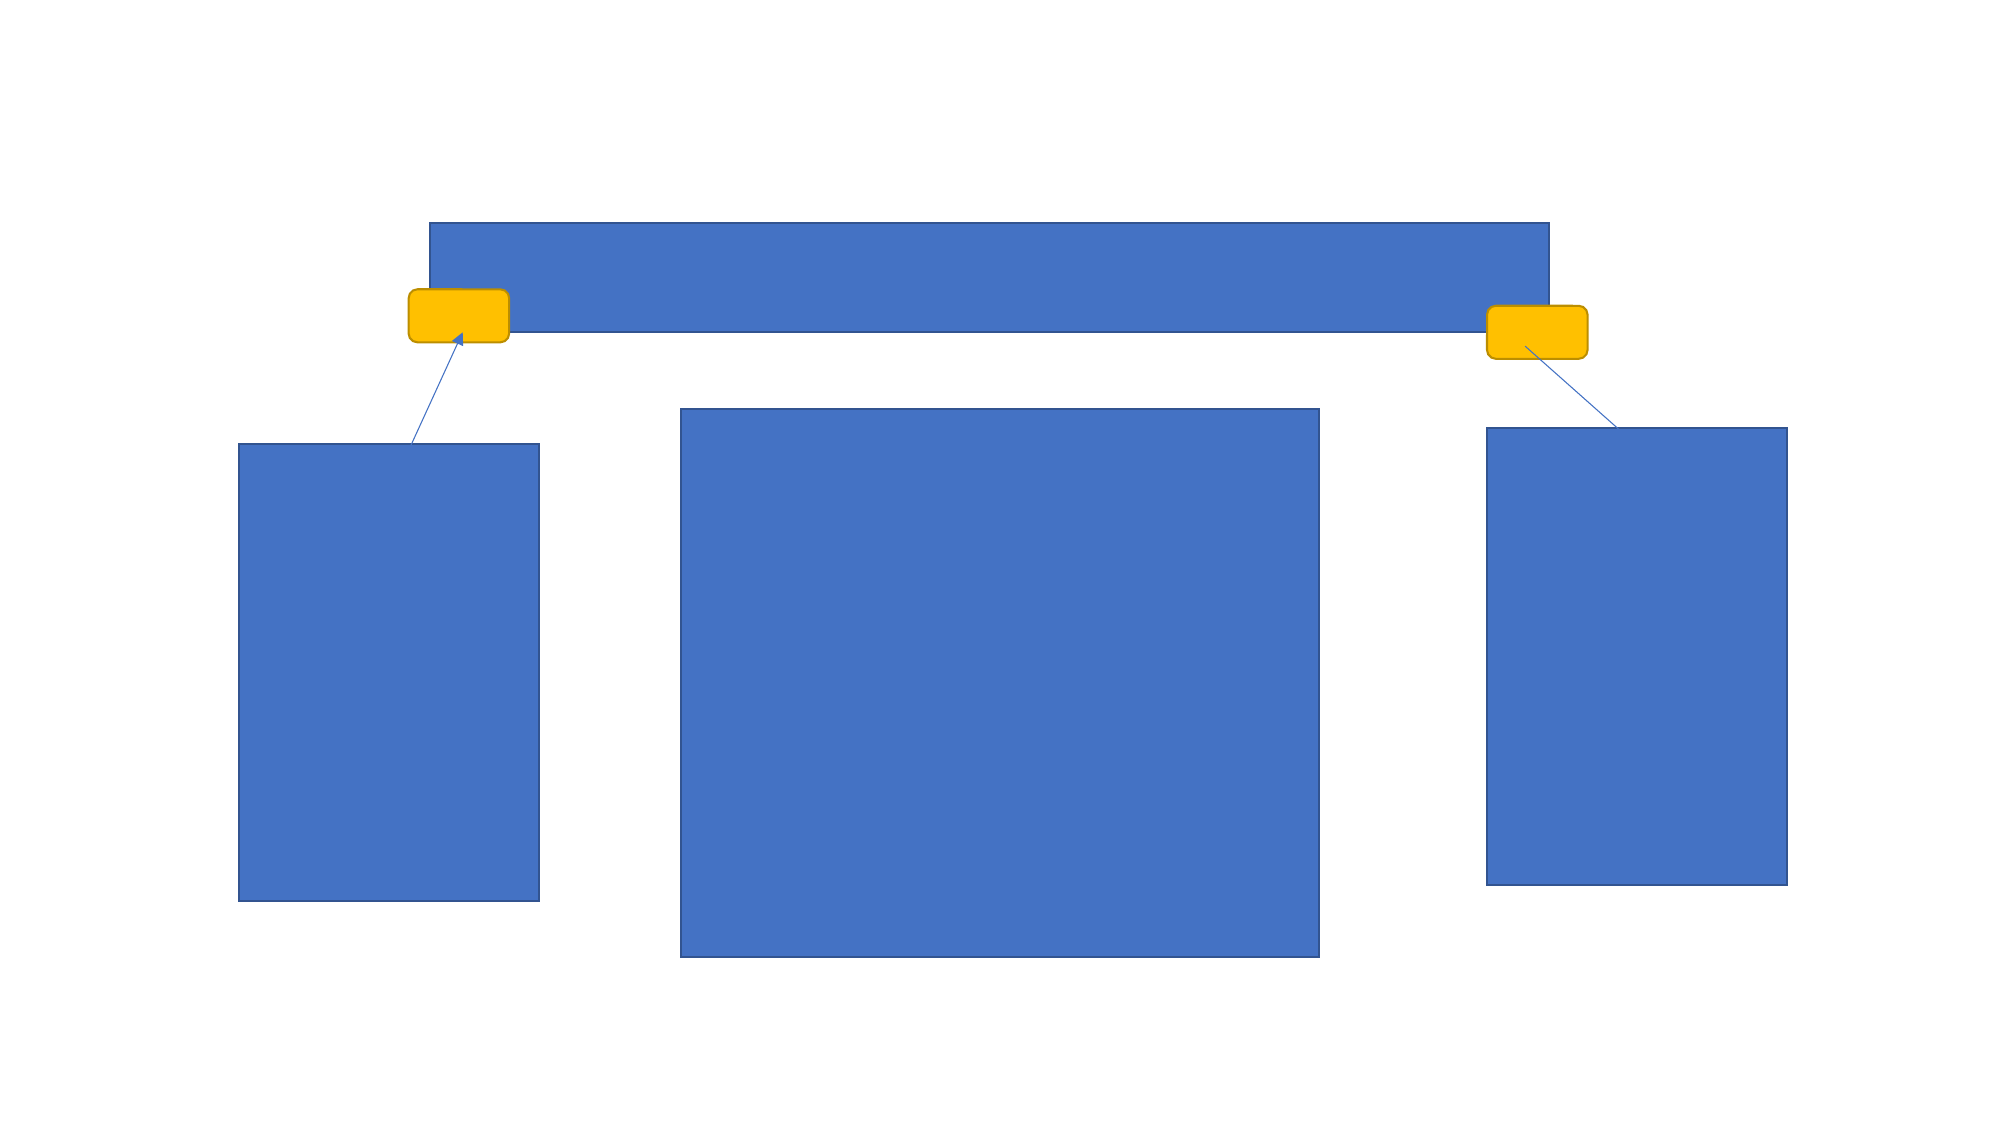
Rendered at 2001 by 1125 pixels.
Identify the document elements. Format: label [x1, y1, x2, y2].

text_box [1486, 427, 1788, 886]
text_box [680, 408, 1320, 958]
text_box [429, 222, 1550, 333]
text_box [1525, 346, 1659, 465]
text_box [1485, 304, 1589, 360]
text_box [407, 288, 511, 344]
text_box [238, 443, 540, 902]
text_box [396, 332, 463, 477]
